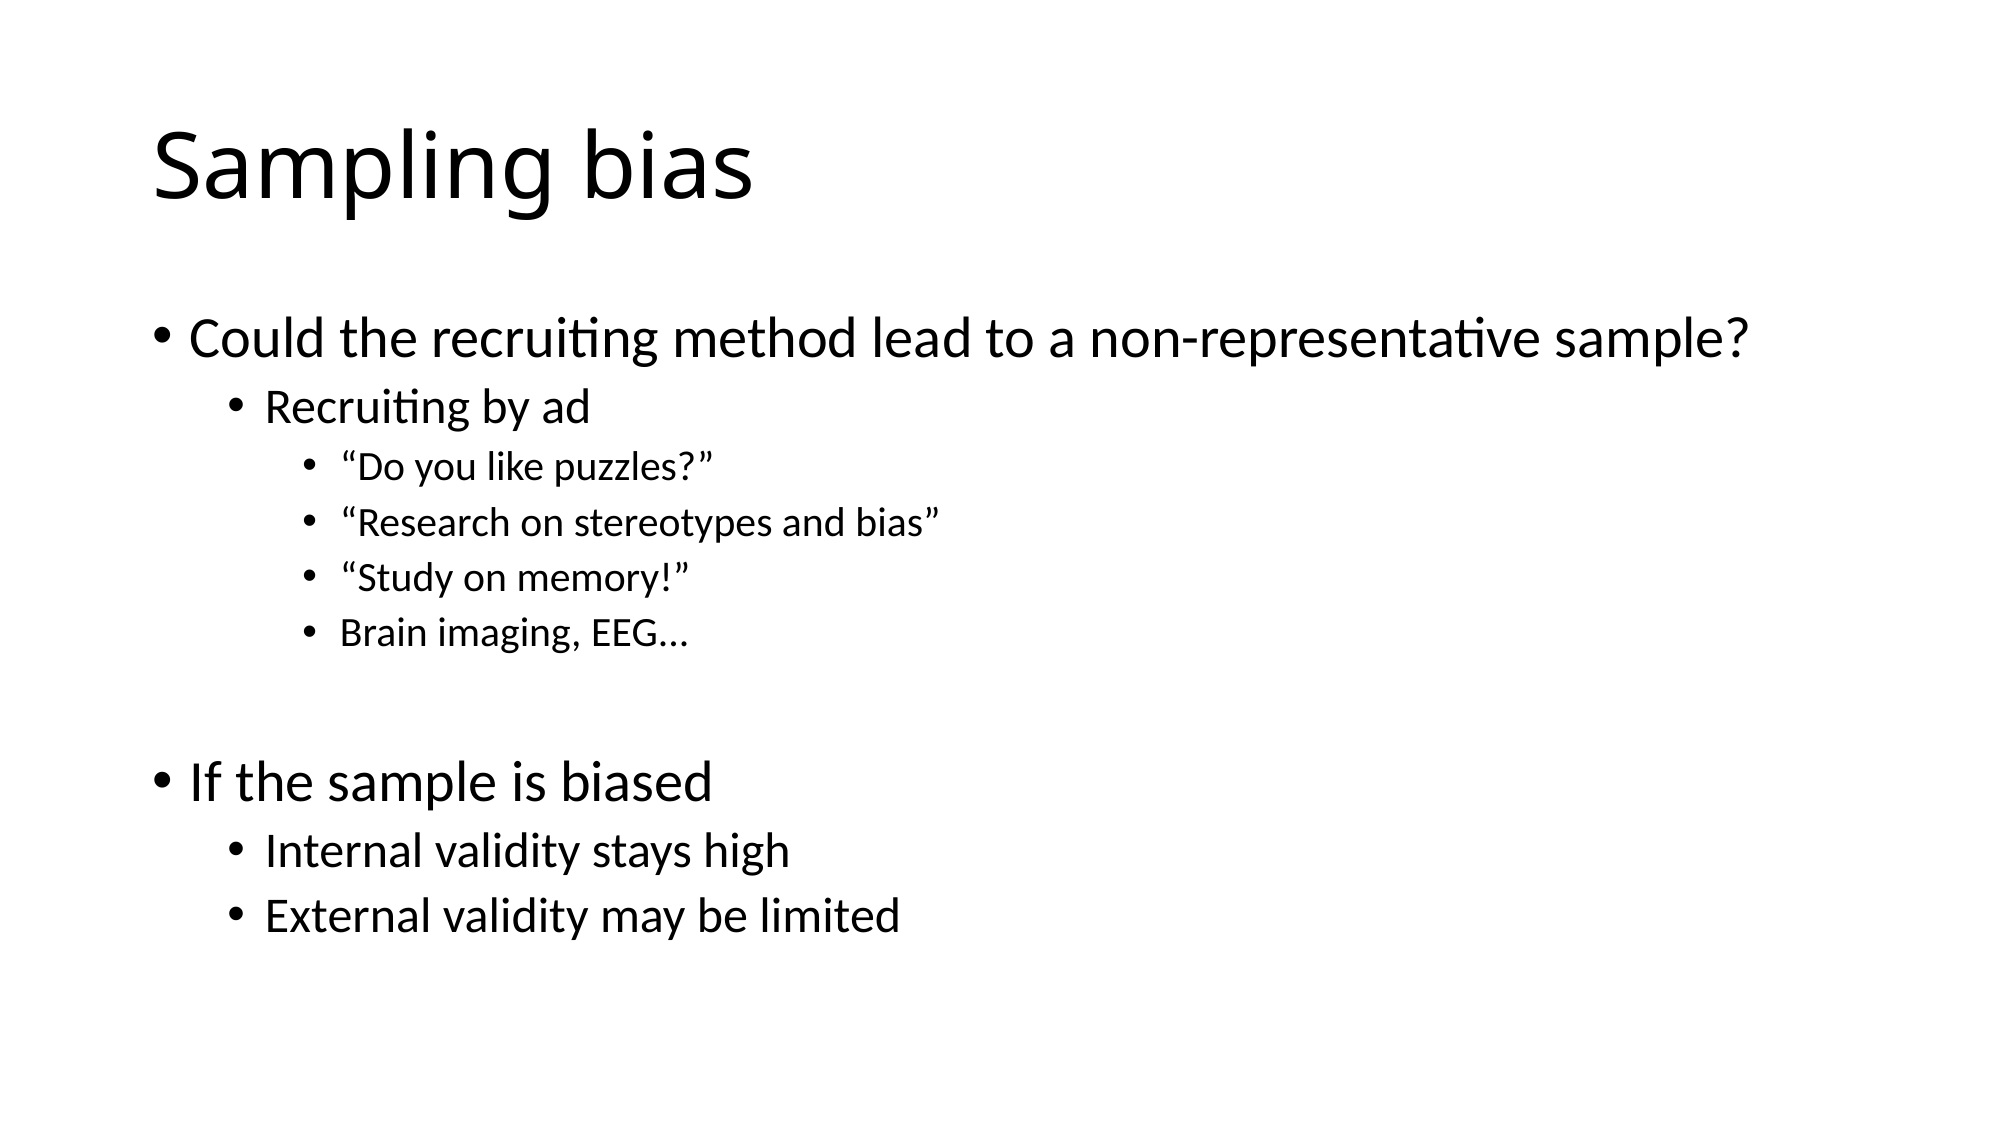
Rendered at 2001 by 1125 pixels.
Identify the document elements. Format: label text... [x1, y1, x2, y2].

title Sampling bias [137, 59, 1863, 278]
list Could the recruiting method lead to a non-representative sample? Recruiting by ad “Do you like puzzles?” “Research on stereotypes and bias” “Study on memory!” Brain imaging, EEG... If the sample is biased Internal validity stays high External validity may be limited [137, 299, 1863, 1014]
